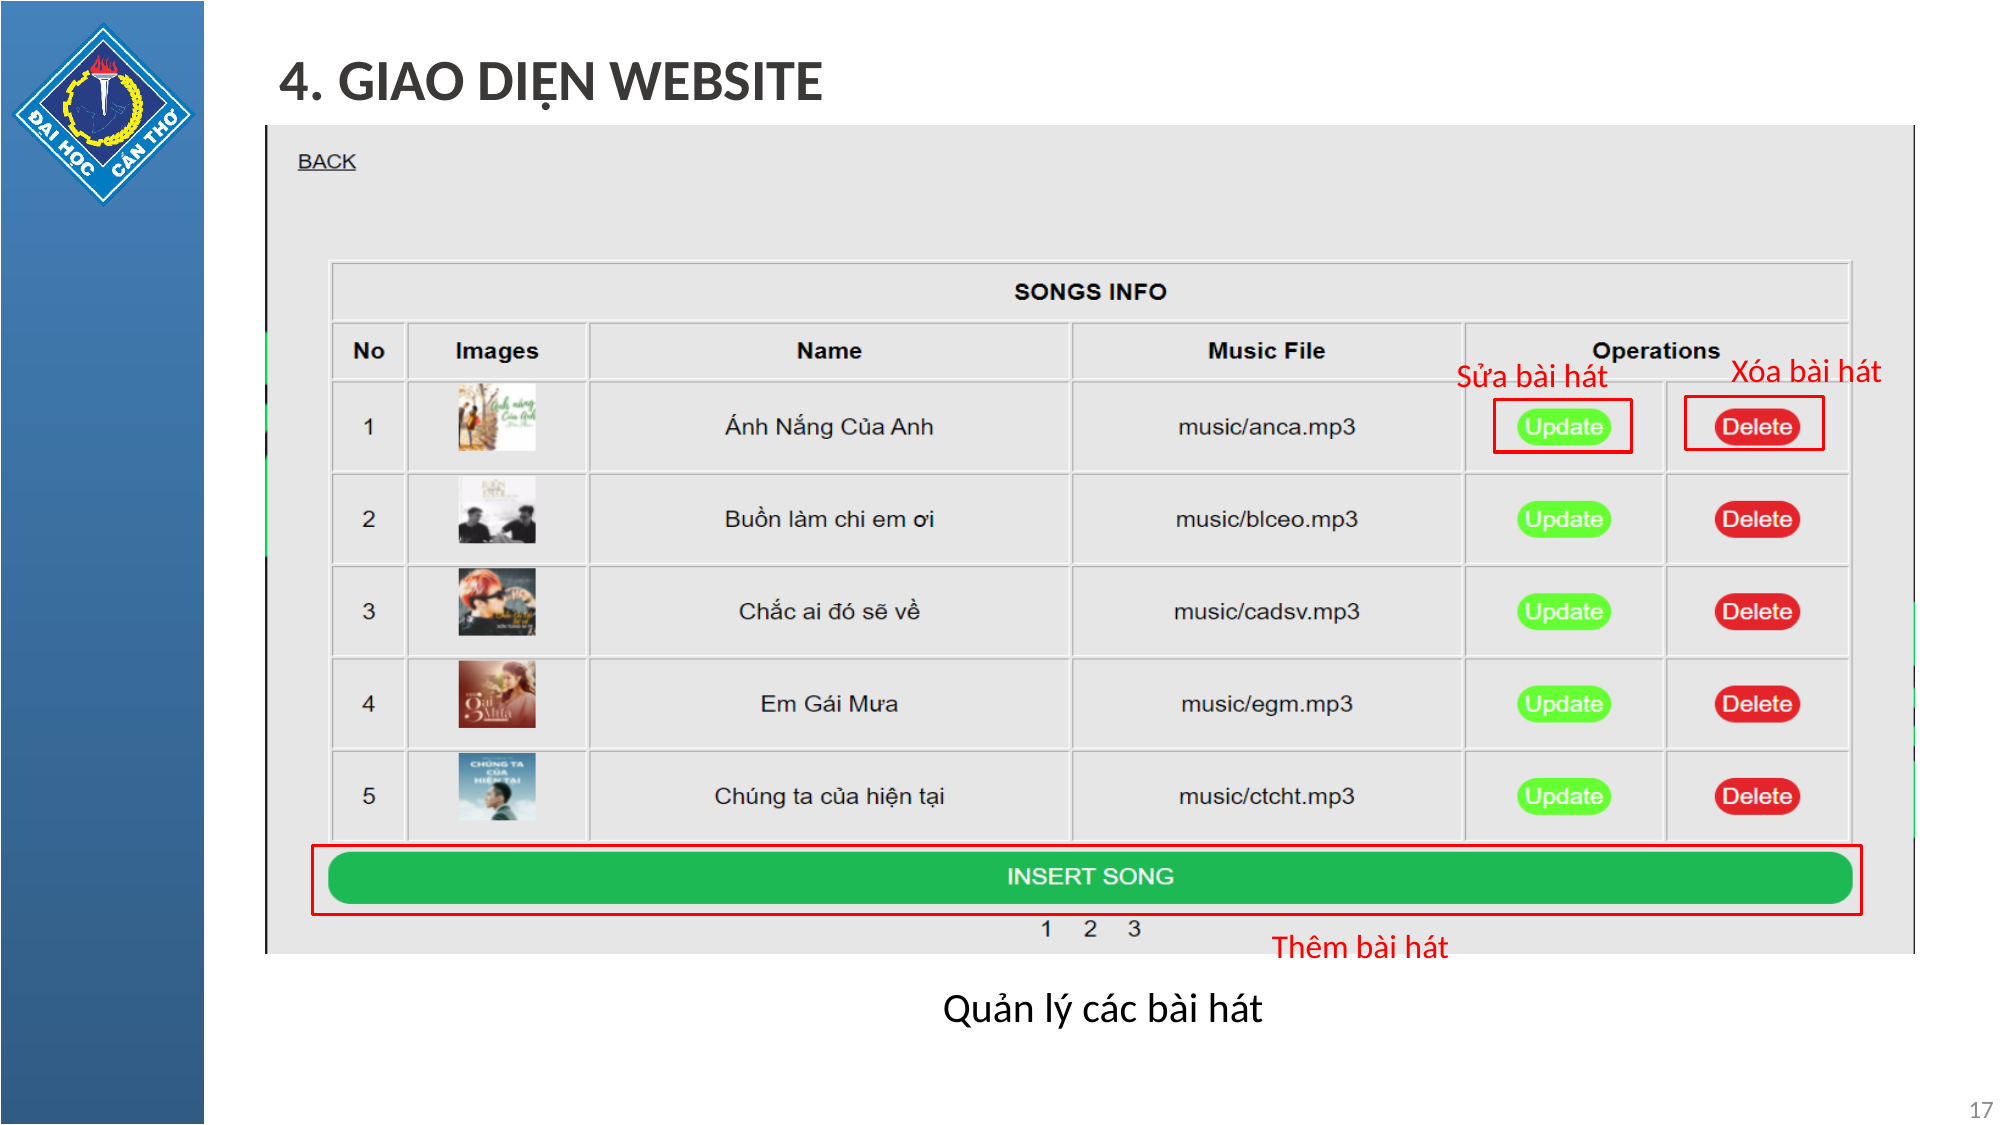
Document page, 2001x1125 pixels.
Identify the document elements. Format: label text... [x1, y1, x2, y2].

slide_number 17 [1558, 1078, 2000, 1125]
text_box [0, 0, 206, 1125]
text_box Quản lý các bài hát [899, 973, 1308, 1039]
subtitle 4. GIAO DIỆN WEBSITE [206, 43, 900, 132]
picture [265, 125, 1915, 954]
text_box Thêm bài hát [1221, 954, 1499, 973]
